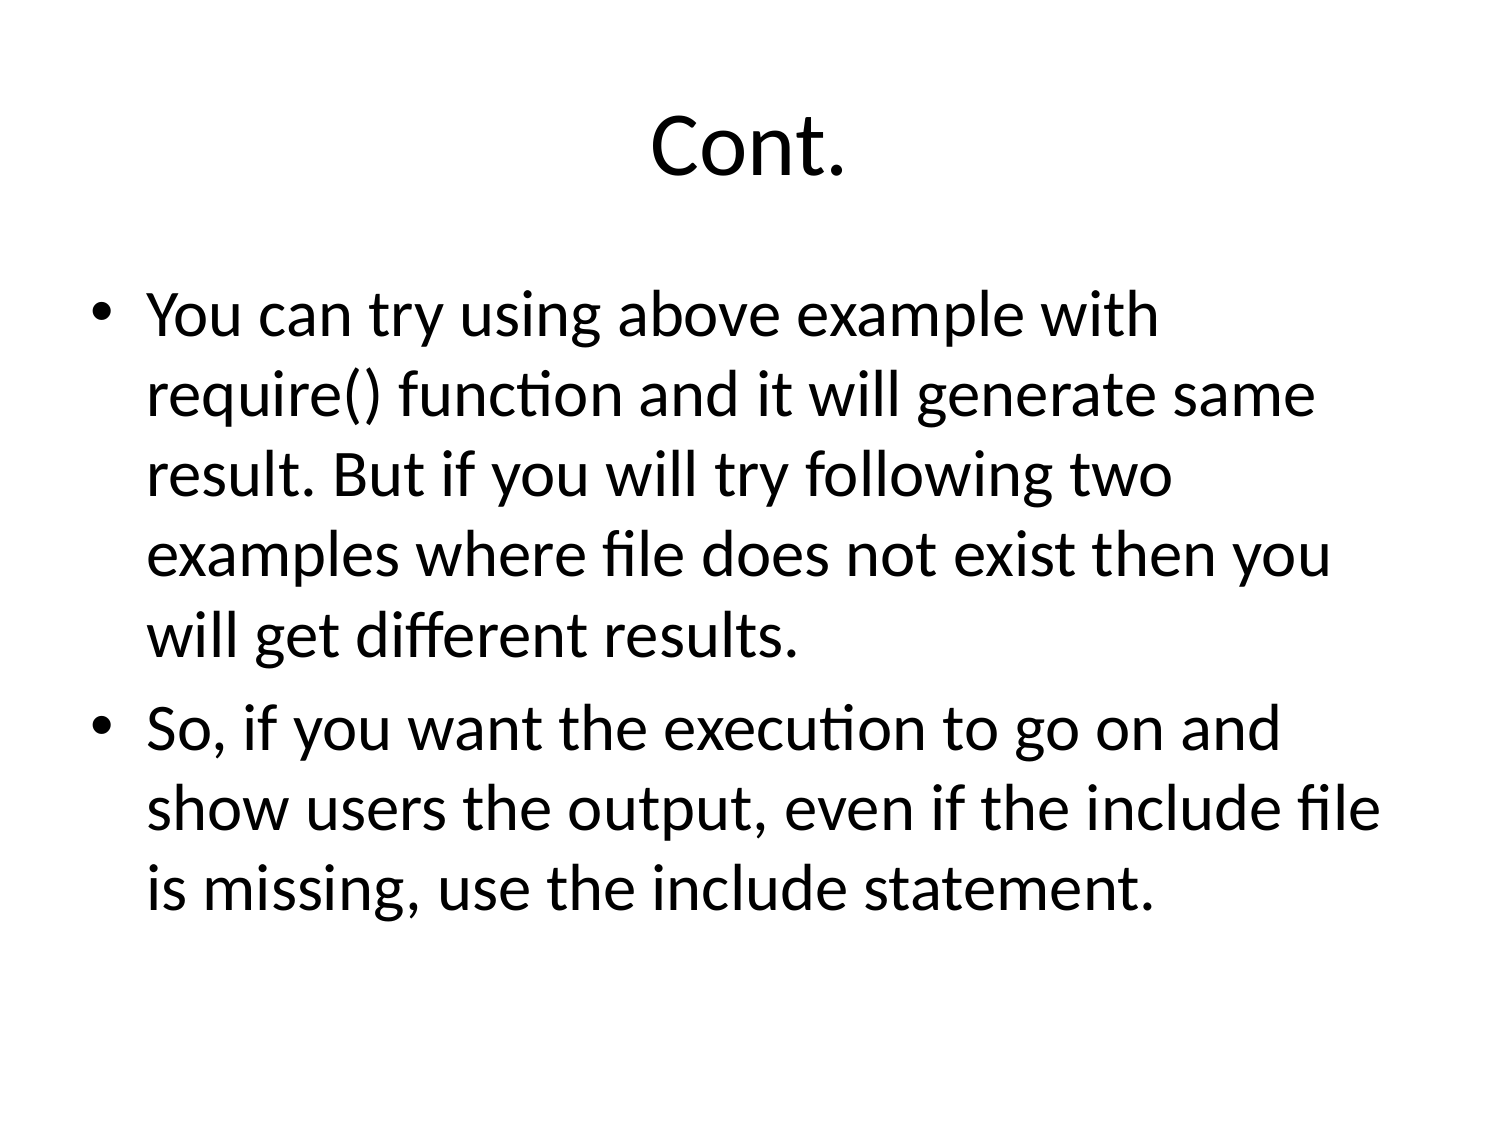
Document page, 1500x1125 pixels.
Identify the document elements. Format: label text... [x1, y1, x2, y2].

title Cont. [75, 45, 1425, 233]
list You can try using above example with require() function and it will generate same result. But if you will try following two examples where file does not exist then you will get different results. So, if you want the execution to go on and show users the output, even if the include file is missing, use the include statement. [75, 262, 1425, 1005]
